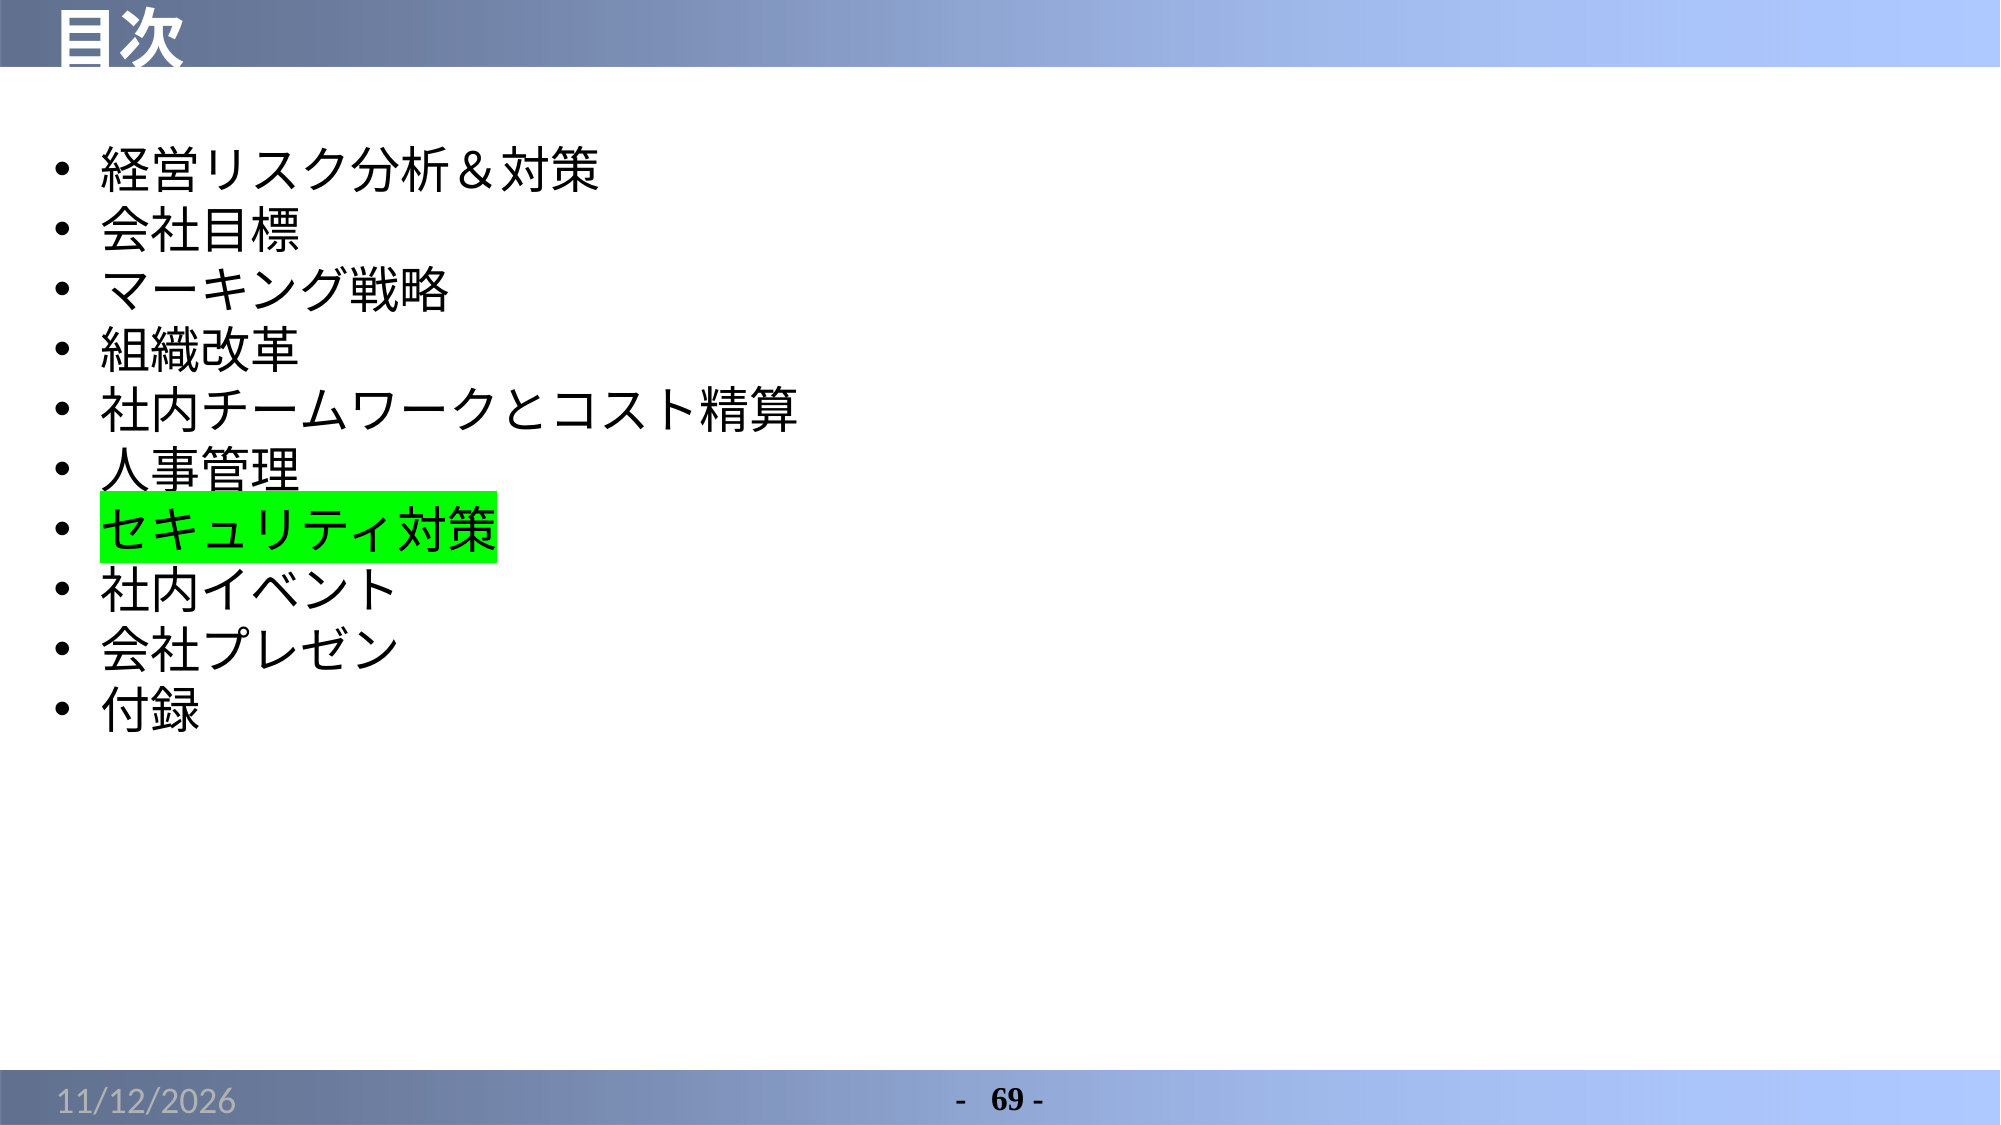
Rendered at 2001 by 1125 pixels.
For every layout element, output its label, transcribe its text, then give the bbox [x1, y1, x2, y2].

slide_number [55, 1076, 516, 1122]
slide_number - 69 - [934, 1078, 1063, 1117]
title 目次 [52, 0, 1946, 71]
list 経営リスク分析＆対策 会社目標 マーキング戦略 組織改革 社内チームワークとコスト精算 人事管理 セキュリティ対策 社内イベント 会社プレゼン 付録 [53, 138, 1947, 805]
